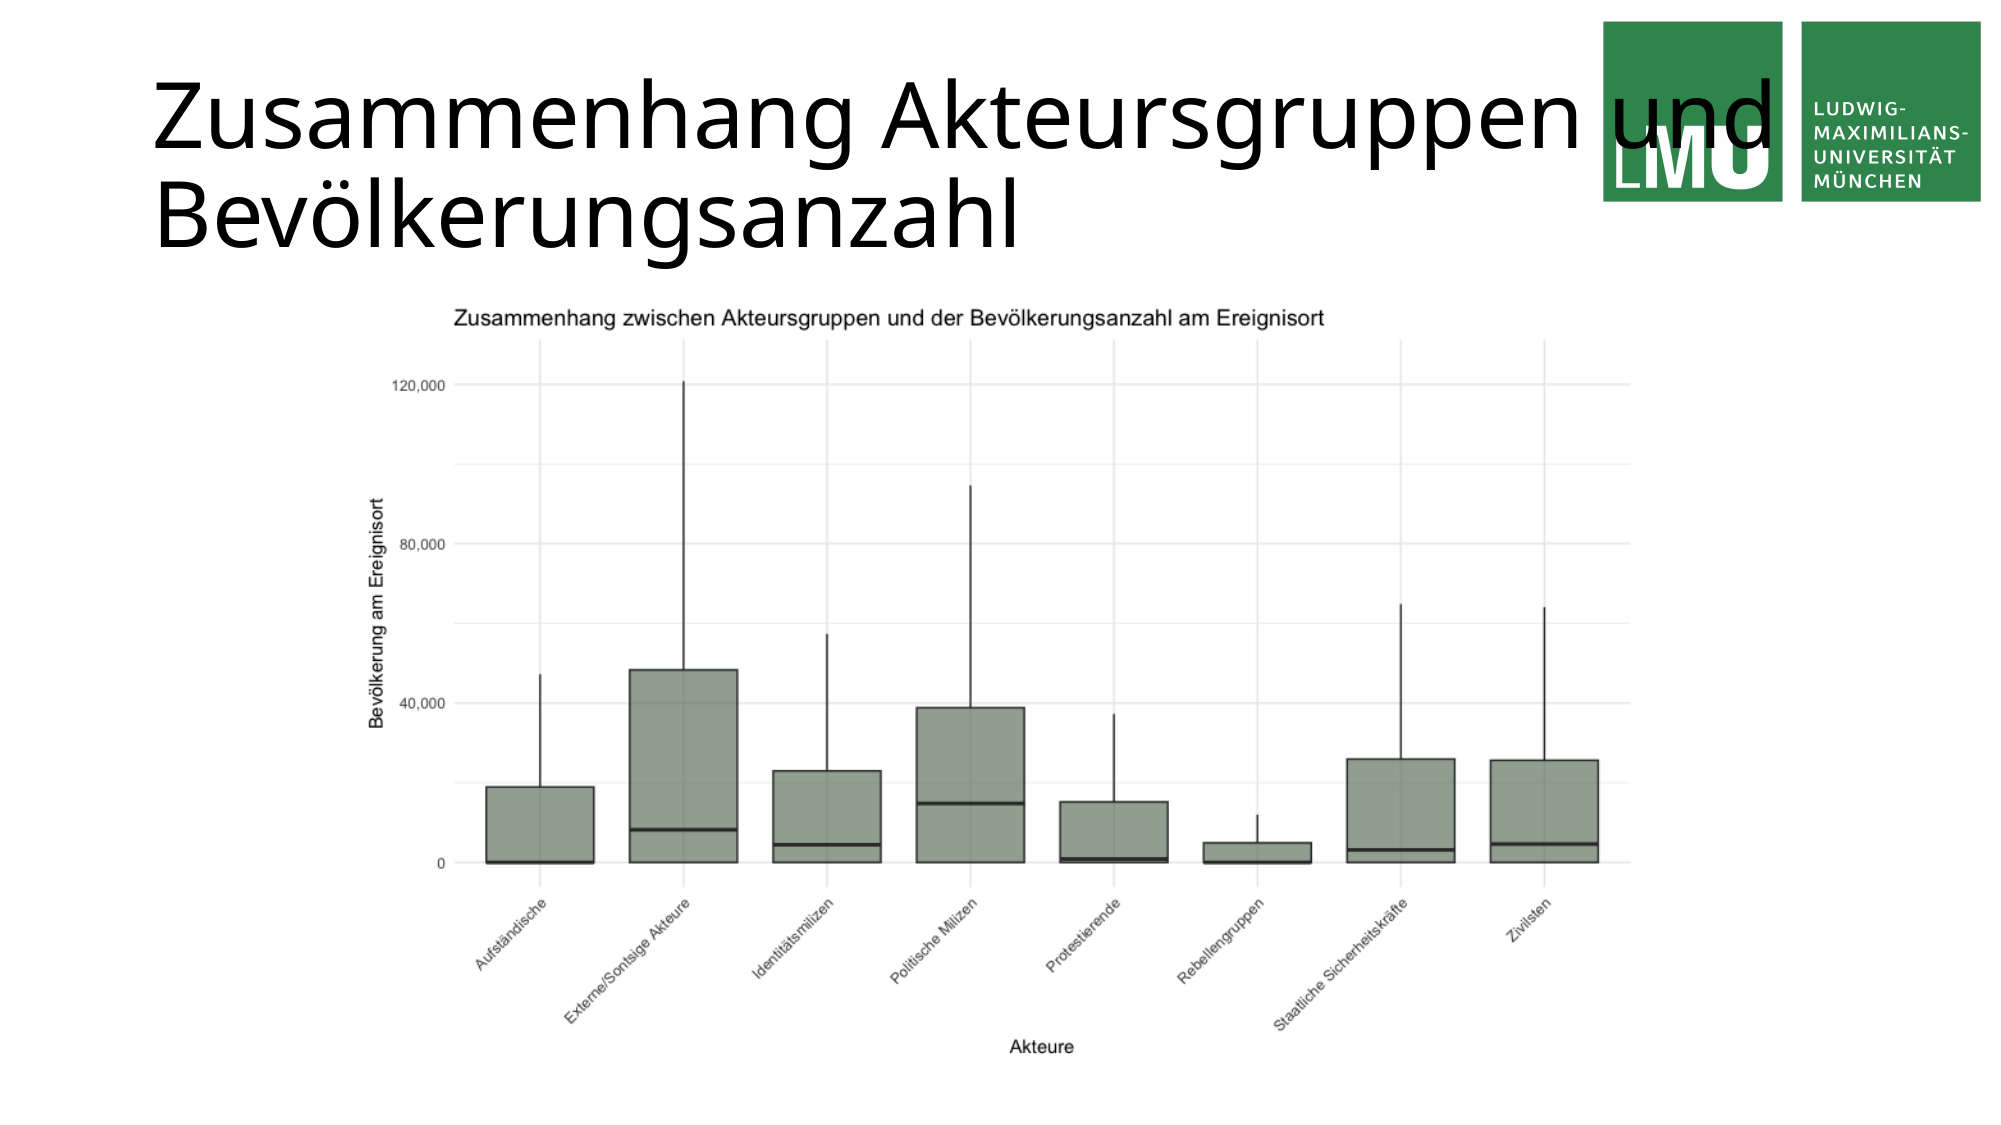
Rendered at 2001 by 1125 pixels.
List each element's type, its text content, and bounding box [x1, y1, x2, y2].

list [360, 299, 1640, 1066]
title Zusammenhang Akteursgruppen und Bevölkerungsanzahl [137, 59, 1863, 278]
picture [1584, 2, 2000, 221]
